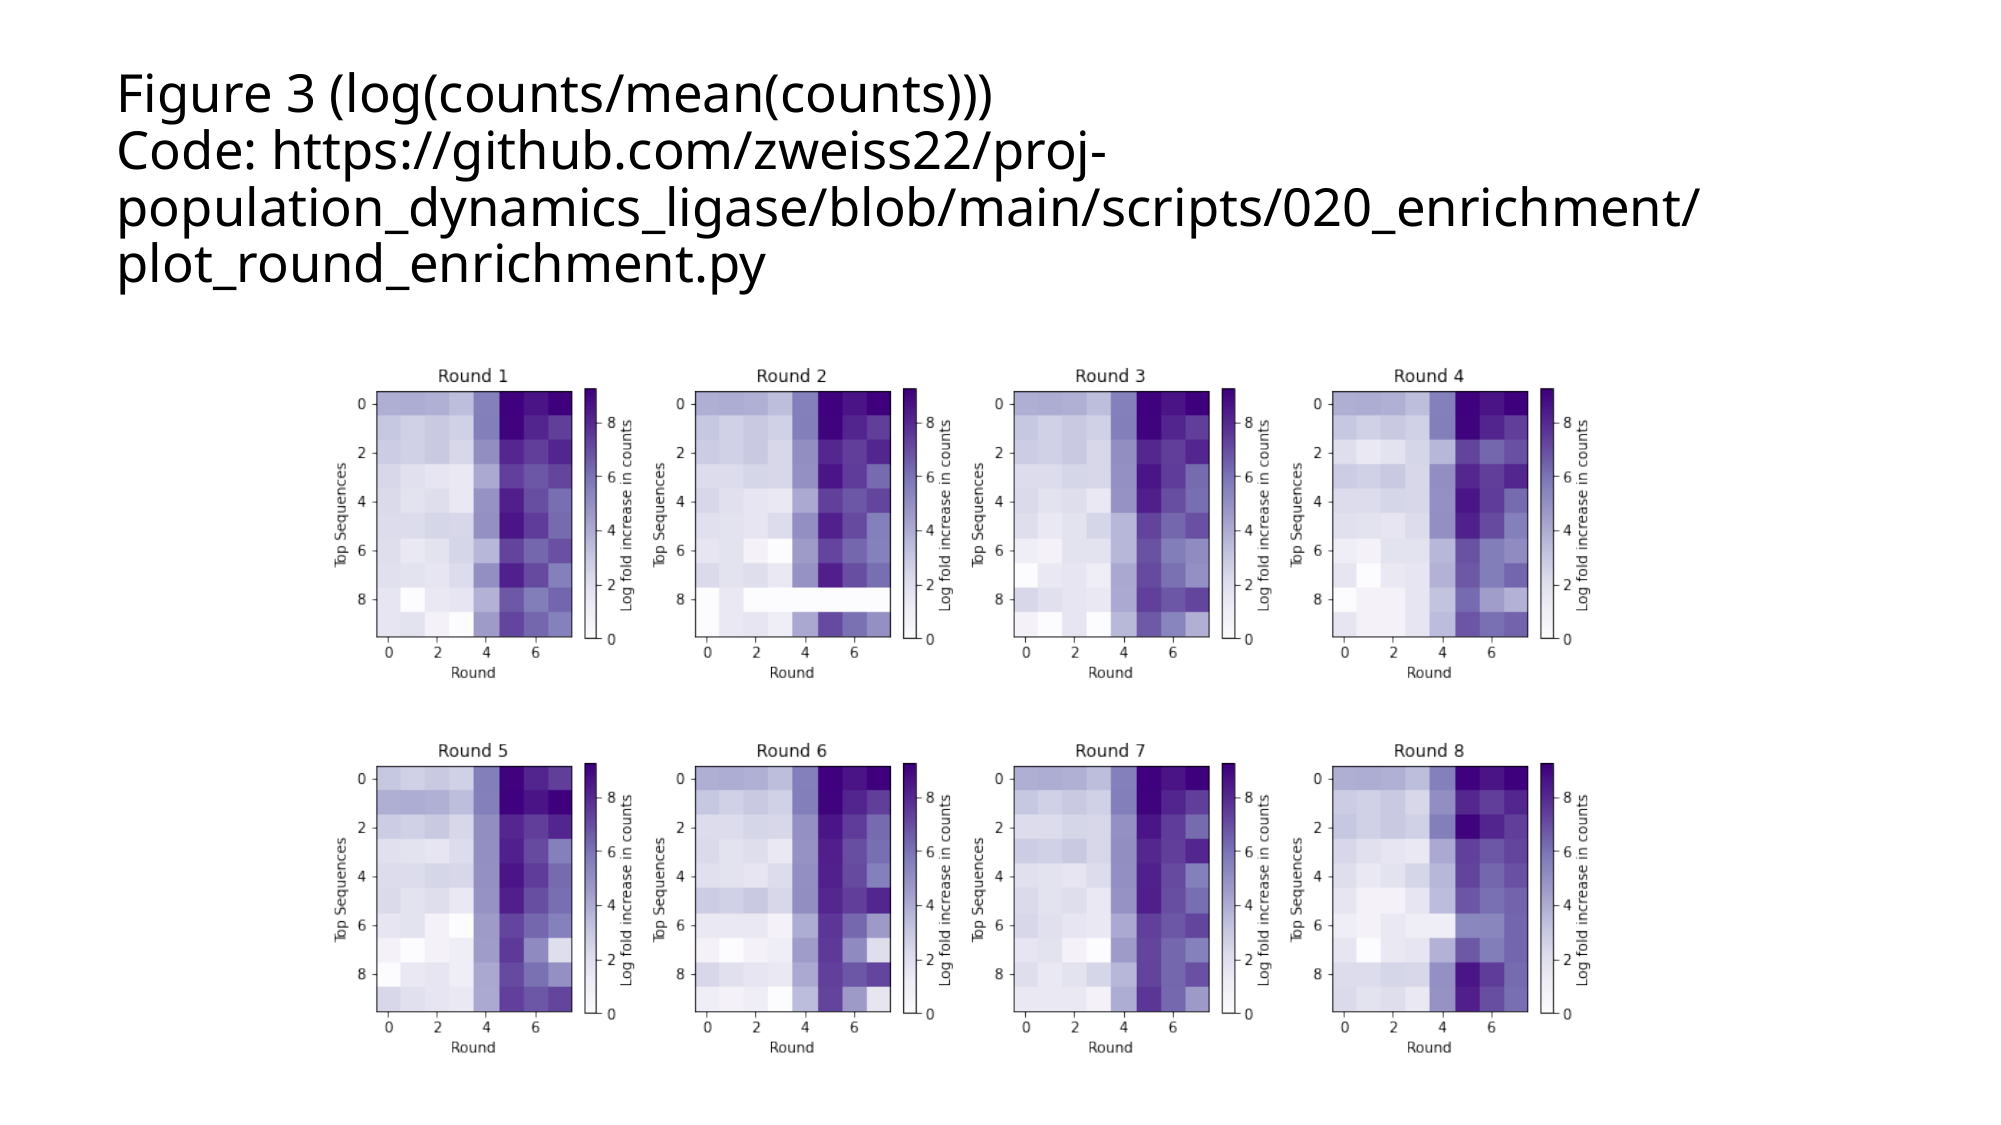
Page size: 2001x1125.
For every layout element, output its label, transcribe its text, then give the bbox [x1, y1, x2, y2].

title Figure 3 (log(counts/mean(counts))) Code: https://github.com/zweiss22/proj-population_dynamics_ligase/blob/main/scripts/020_enrichment/plot_round_enrichment.py [101, 59, 1827, 365]
picture [326, 357, 1603, 1066]
